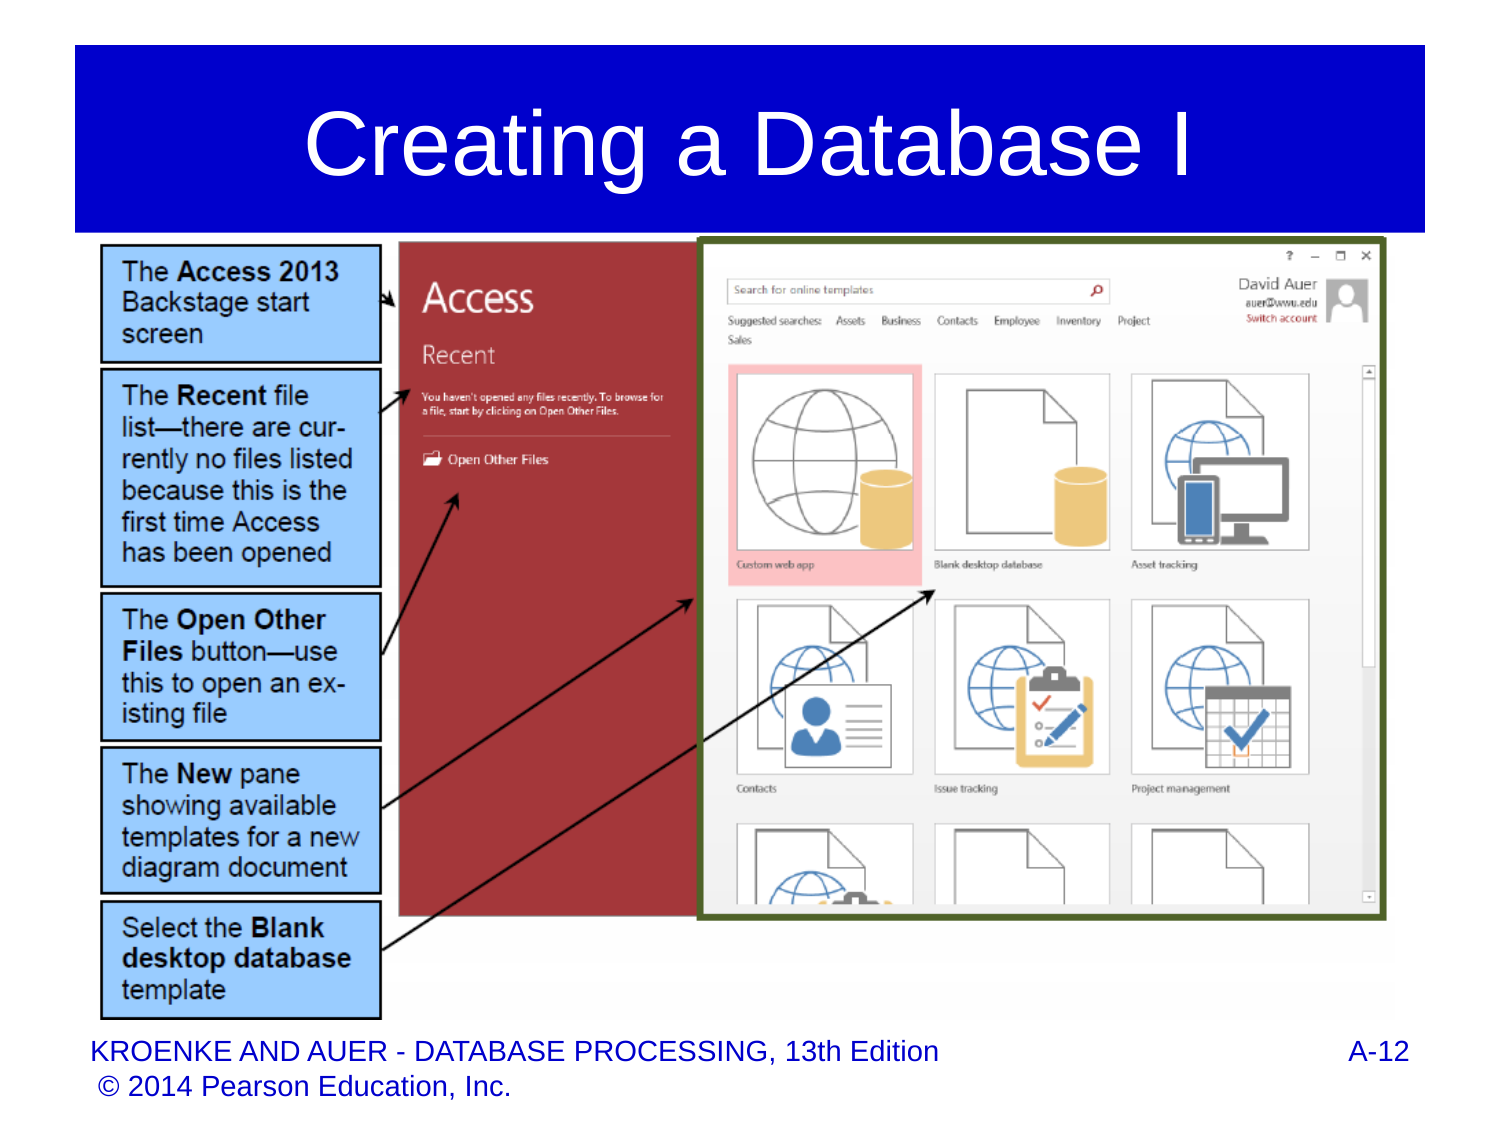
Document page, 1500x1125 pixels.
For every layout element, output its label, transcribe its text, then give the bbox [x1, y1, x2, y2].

title Creating a Database I [75, 45, 1425, 233]
slide_number A-12 [1074, 1024, 1426, 1103]
picture [99, 236, 1396, 1020]
footer KROENKE AND AUER - DATABASE PROCESSING, 13th Edition © 2014 Pearson Education, Inc. [74, 1024, 963, 1104]
